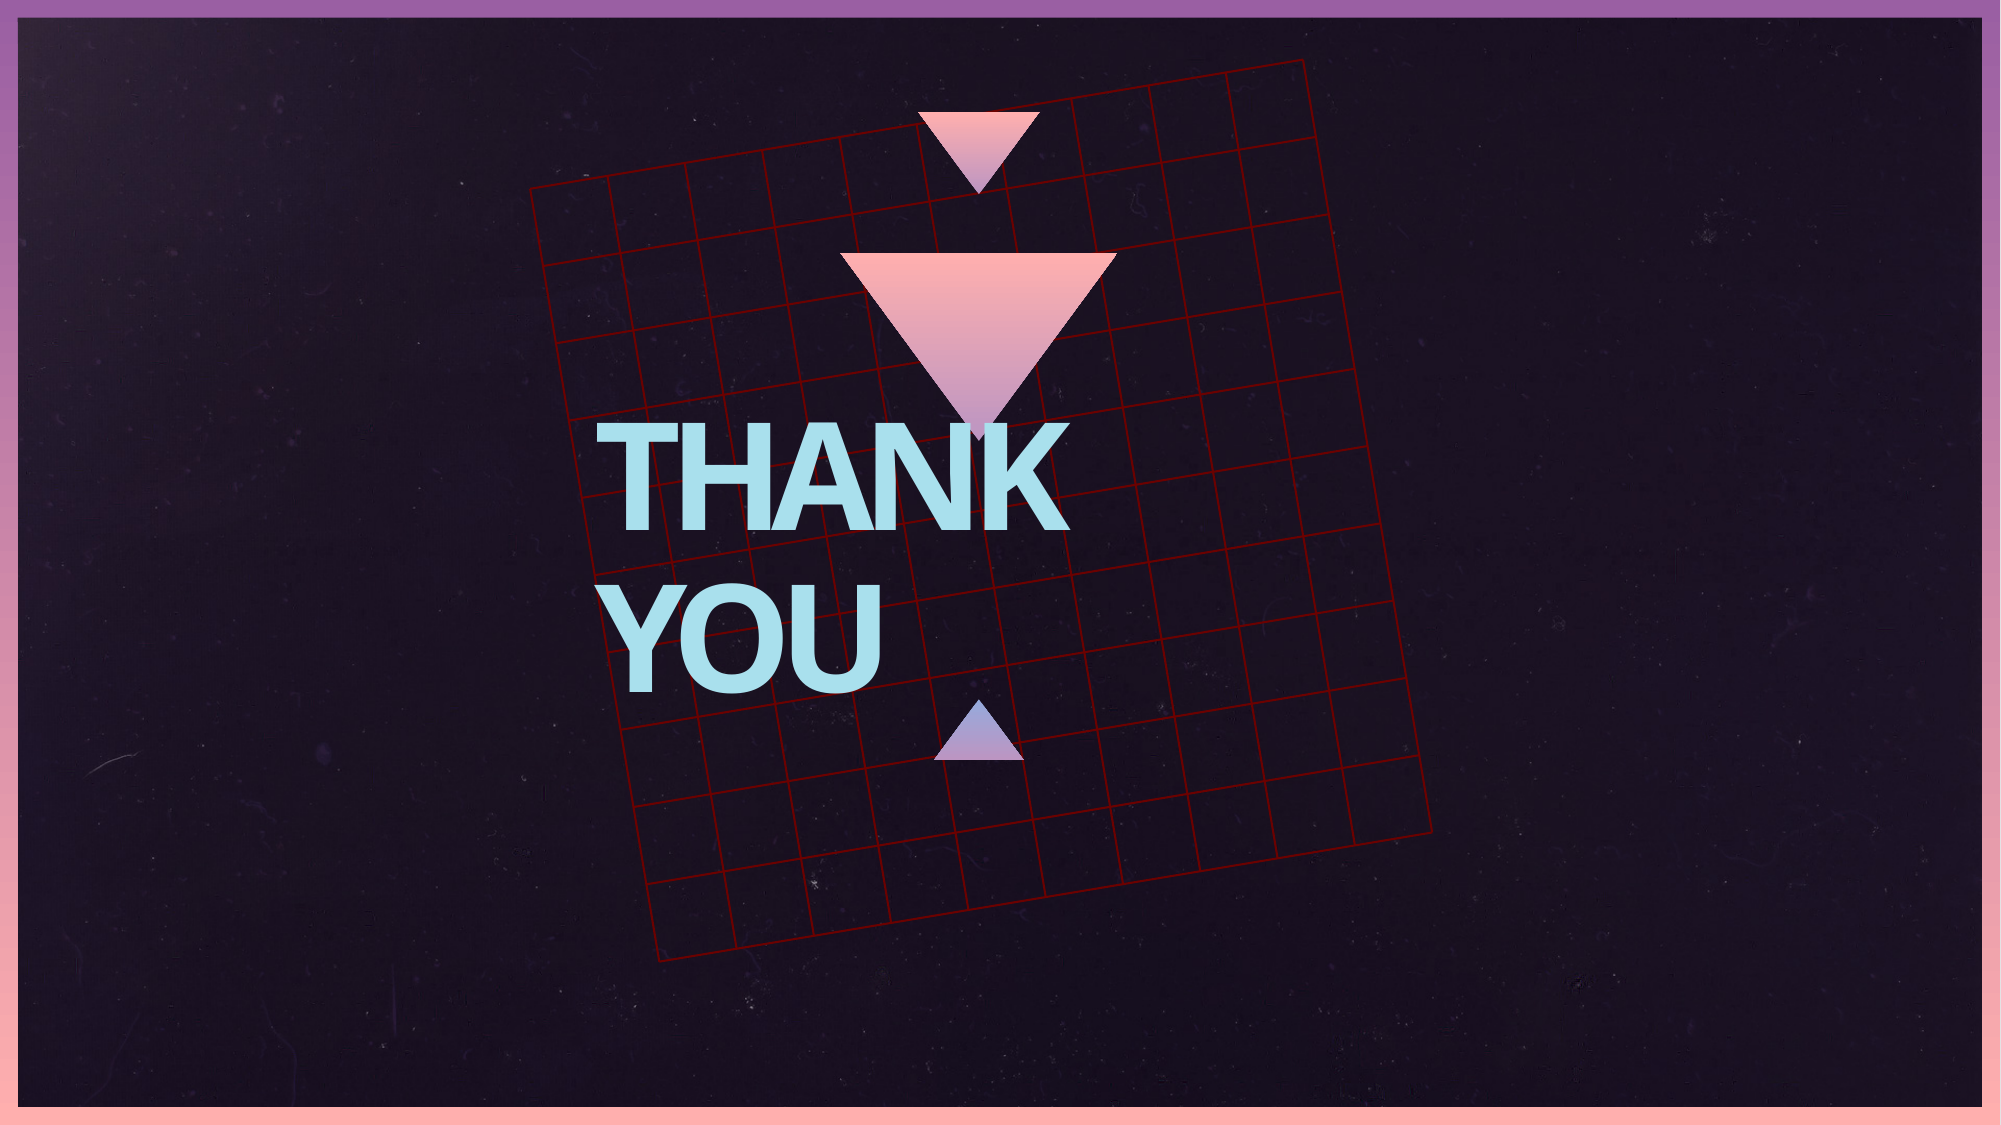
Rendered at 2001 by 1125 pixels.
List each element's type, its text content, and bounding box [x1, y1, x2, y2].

title THANK YOU [595, 480, 1363, 645]
picture [18, 18, 1982, 1107]
